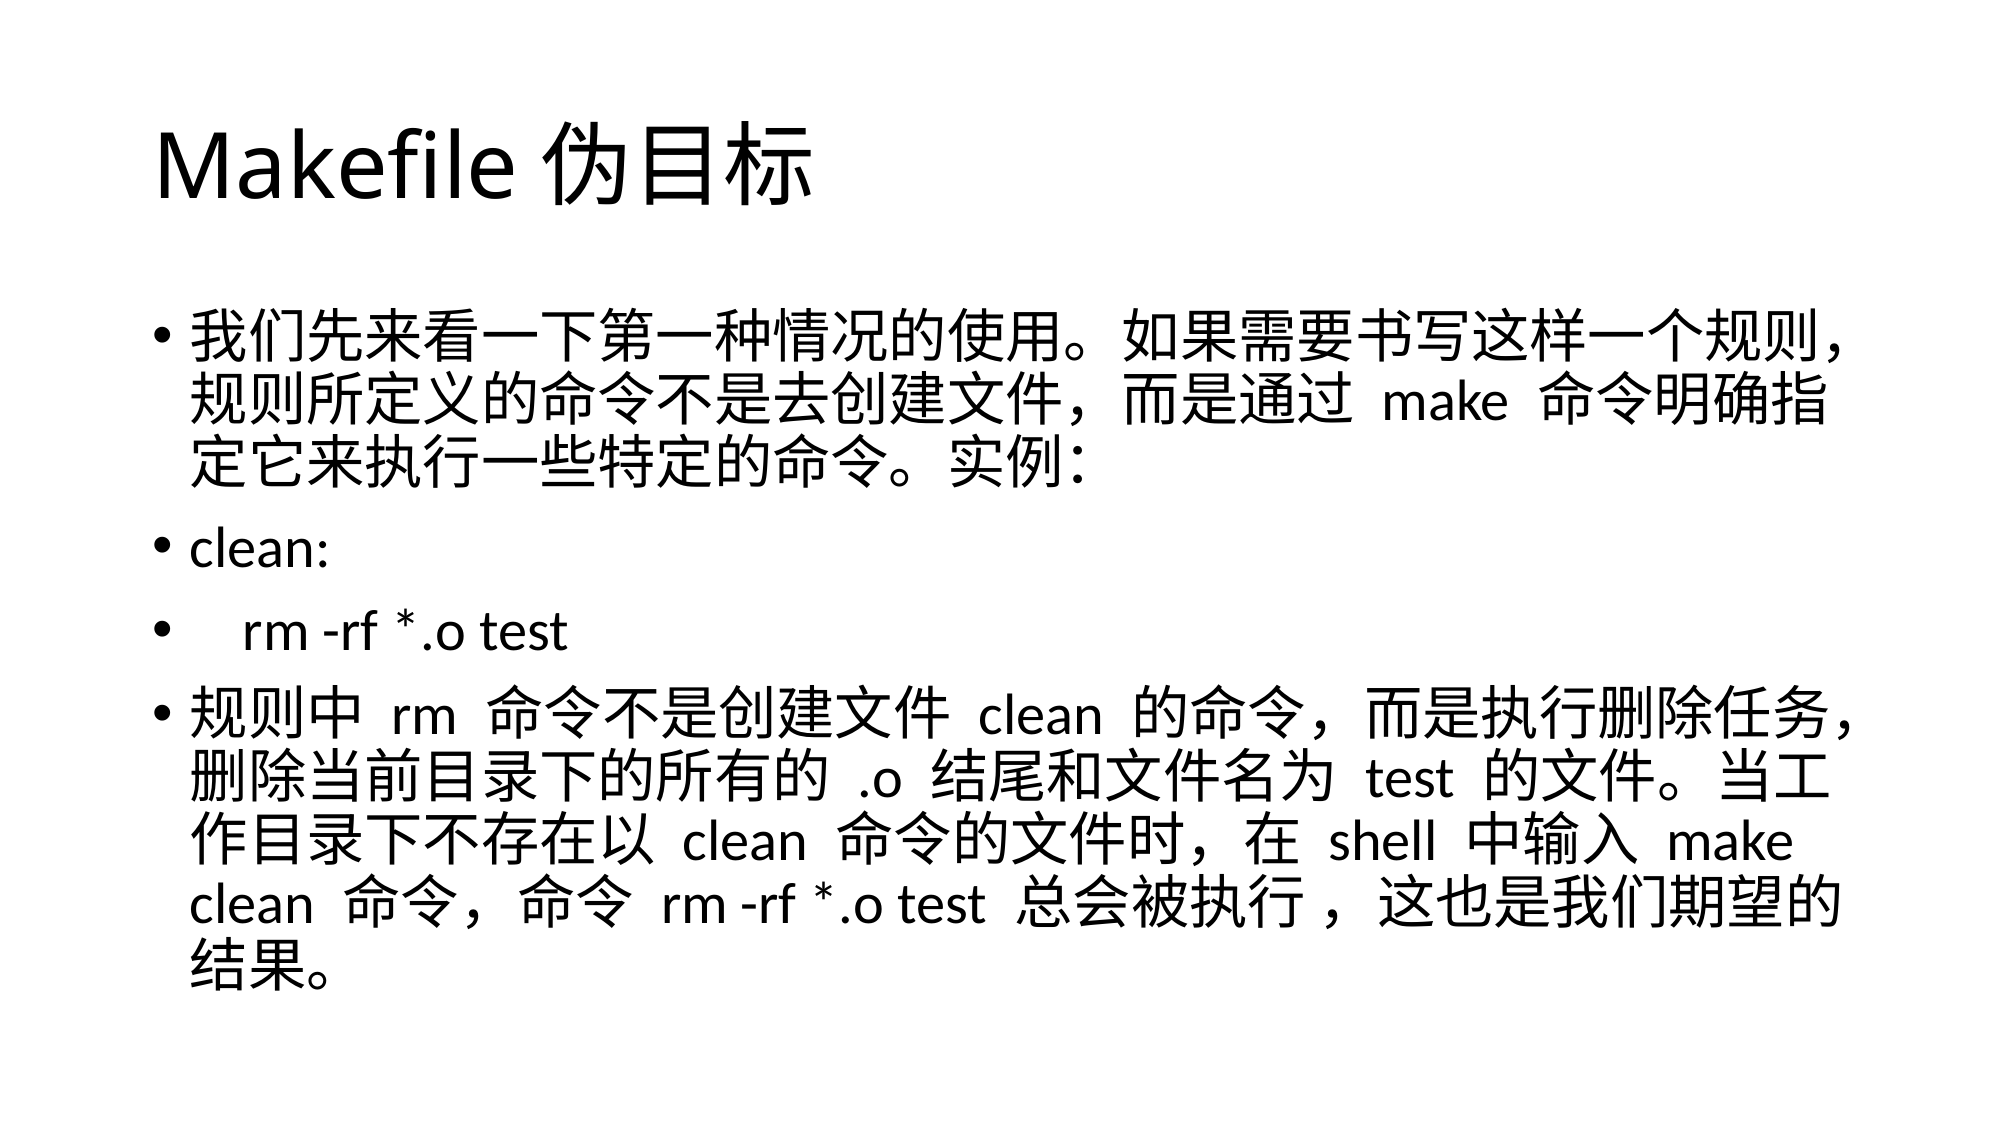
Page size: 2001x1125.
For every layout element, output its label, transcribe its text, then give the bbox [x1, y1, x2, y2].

title Makefile伪目标 [137, 59, 1863, 278]
list 我们先来看一下第一种情况的使用。如果需要书写这样一个规则，规则所定义的命令不是去创建文件，而是通过 make 命令明确指定它来执行一些特定的命令。实例： clean: rm -rf *.o test 规则中 rm 命令不是创建文件 clean 的命令，而是执行删除任务，删除当前目录下的所有的 .o 结尾和文件名为 test 的文件。当工作目录下不存在以 clean 命令的文件时，在 shell 中输入 make clean 命令，命令 rm -rf *.o test 总会被执行 ，这也是我们期望的结果。 [137, 299, 1863, 1014]
